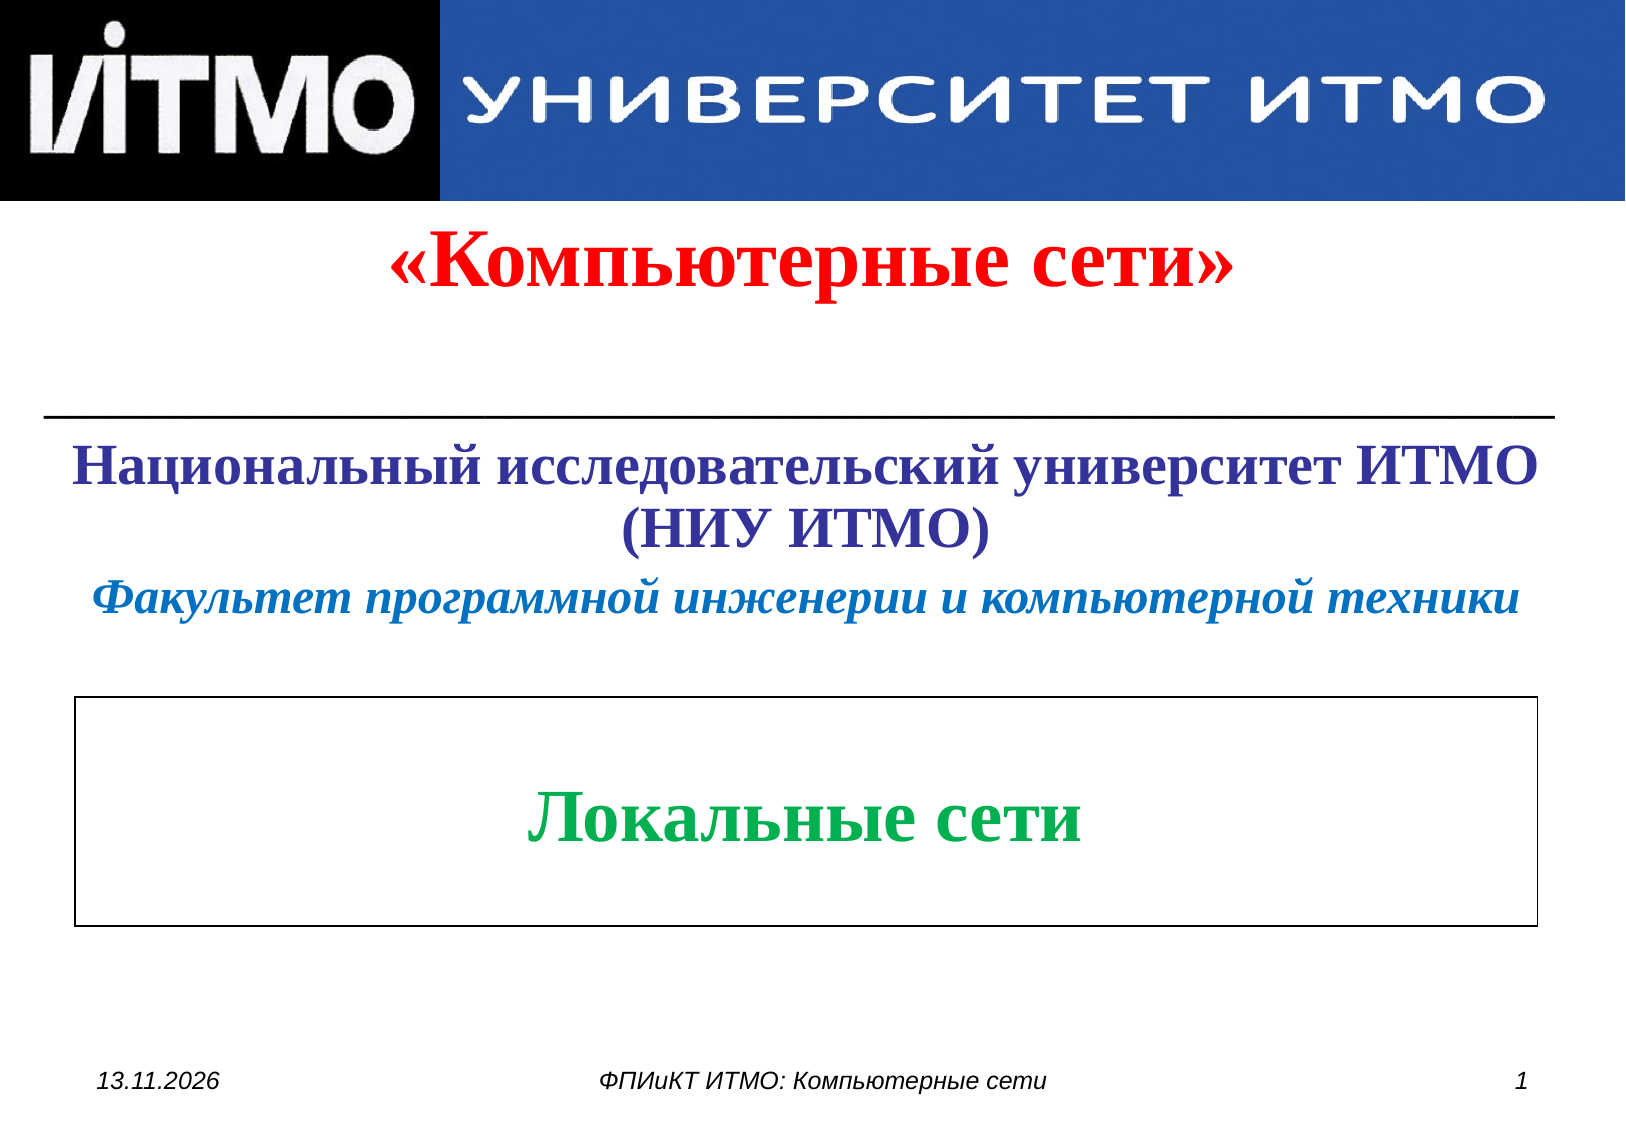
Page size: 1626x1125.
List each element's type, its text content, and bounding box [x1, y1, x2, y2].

text_box Локальные сети [74, 697, 1538, 926]
subtitle ________________________________________________________________________ Национальный исследовательский университет ИТМО (НИУ ИТМО) Факультет программной инженерии и компьютерной техники [31, 311, 1581, 652]
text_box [0, 0, 1625, 201]
footer ФПИиКТ ИТМО: Компьютерные сети [502, 1056, 1145, 1103]
slide_number 1 [1164, 1056, 1544, 1103]
title «Компьютерные сети» [44, 212, 1581, 311]
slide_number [80, 1056, 461, 1103]
